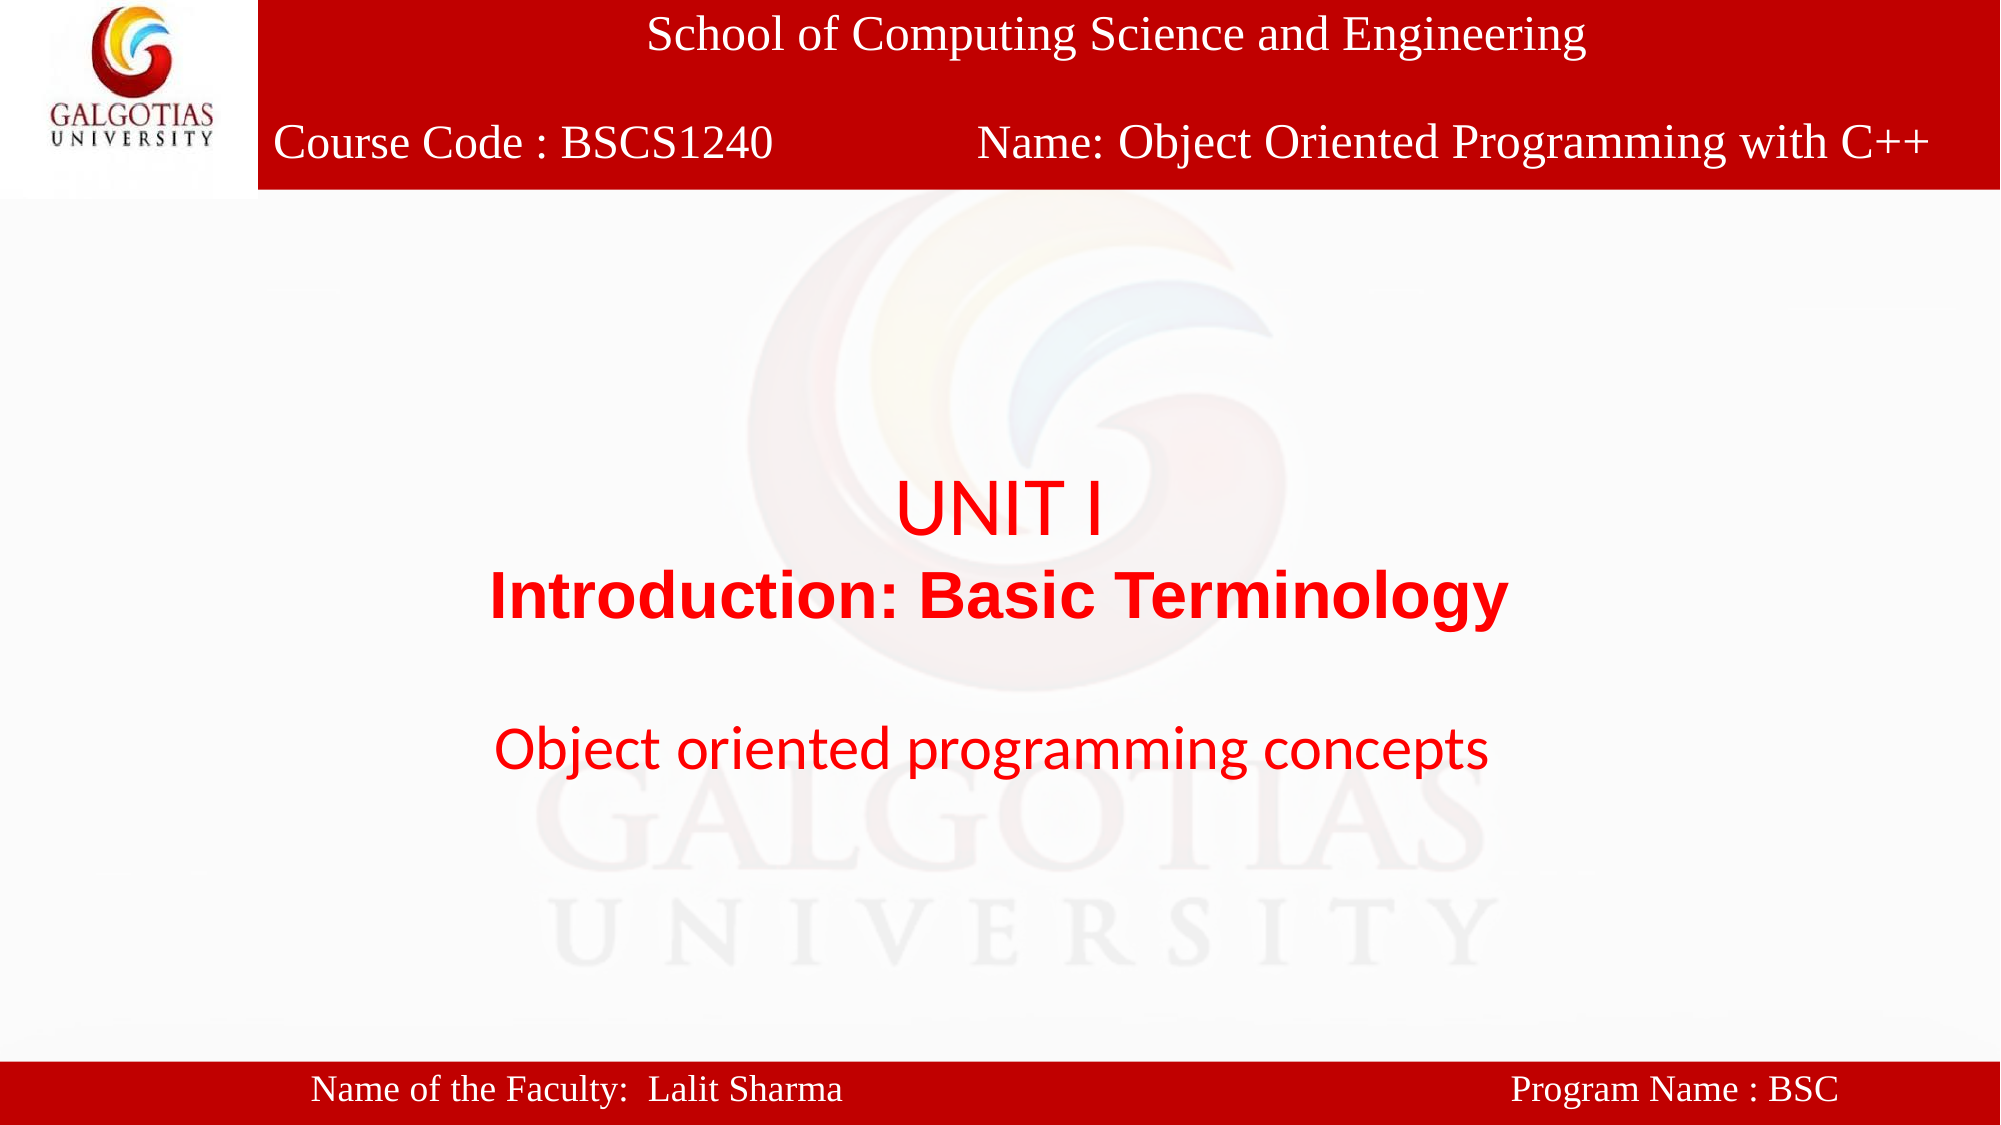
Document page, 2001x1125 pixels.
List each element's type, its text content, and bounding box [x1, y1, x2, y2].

text_box UNIT I Introduction: Basic Terminology Object oriented programming concepts [317, 443, 1683, 974]
text_box School of Computing Science and Engineering Course Code : BSCS1240 Name: Object Oriented Programming with C++ [259, 0, 2000, 190]
picture [0, 0, 258, 199]
text_box Name of the Faculty: Lalit Sharma Program Name : BSC [0, 1061, 2000, 1125]
